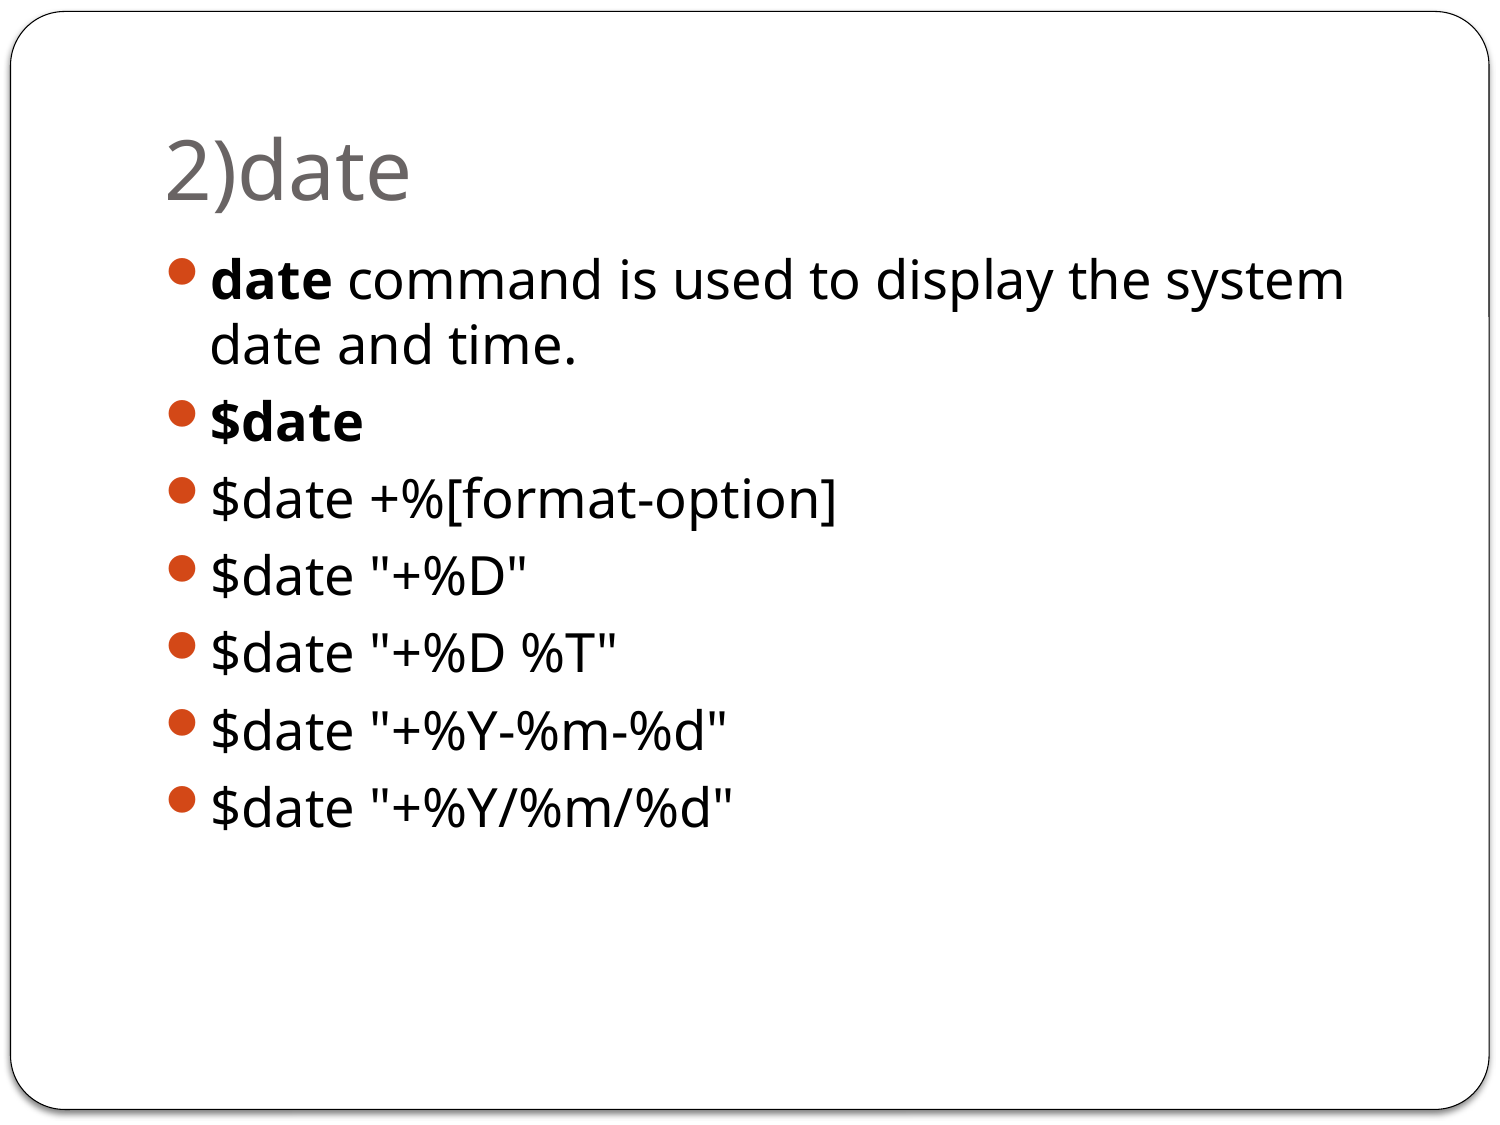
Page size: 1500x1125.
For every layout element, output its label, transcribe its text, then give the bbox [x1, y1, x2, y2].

title 2)date [150, 45, 1425, 233]
list date command is used to display the system date and time. $date $date +%[format-option] $date "+%D" $date "+%D %T" $date "+%Y-%m-%d" $date "+%Y/%m/%d" [150, 237, 1425, 988]
